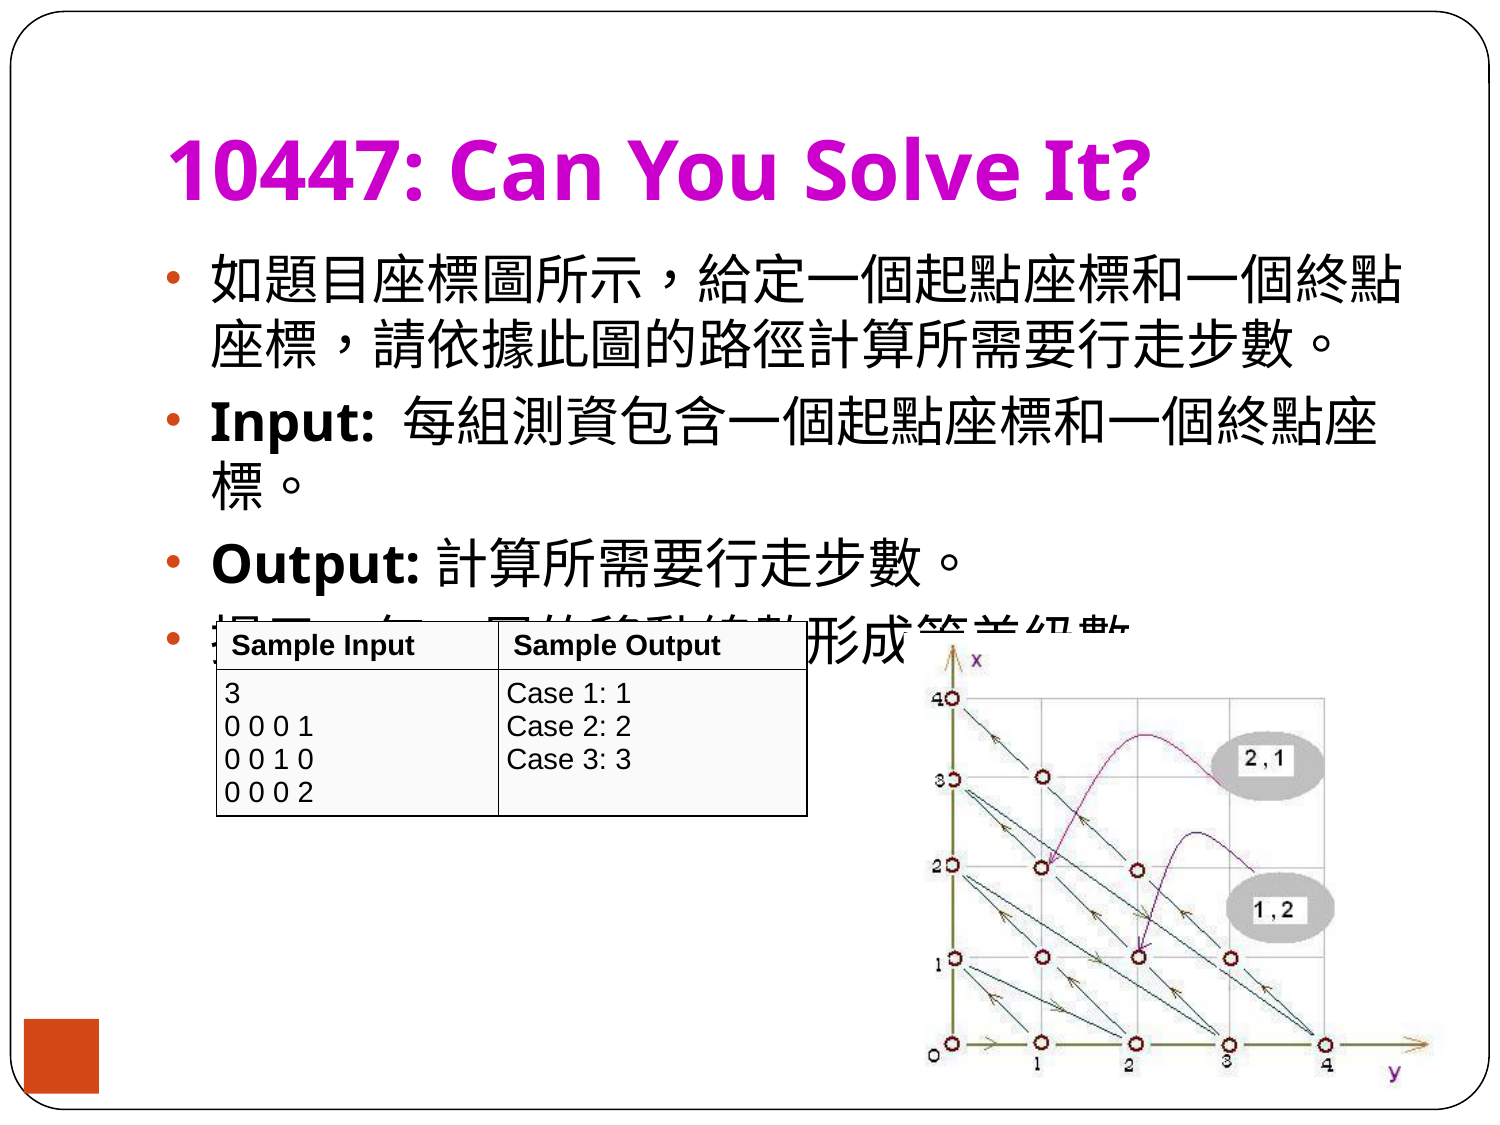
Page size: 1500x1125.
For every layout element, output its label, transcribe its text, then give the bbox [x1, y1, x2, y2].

table_cell Case 1: 1 Case 2: 2 Case 3: 3 [499, 670, 806, 815]
table_cell 3 0 0 0 1 0 0 1 0 0 0 0 2 [217, 670, 498, 815]
text_box [903, 633, 1447, 1095]
table_header Sample Output [499, 622, 806, 669]
table_header Sample Input [217, 622, 498, 669]
list 如題目座標圖所示，給定一個起點座標和一個終點座標，請依據此圖的路徑計算所需要行走步數。 Input: 每組測資包含一個起點座標和一個終點座標。 Output:計算所需要行走步數。 提示: 每一層的移動總數形成等差級數 [150, 237, 1425, 988]
title 10447: Can You Solve It? [150, 45, 1425, 233]
slide_number [23, 1018, 99, 1094]
